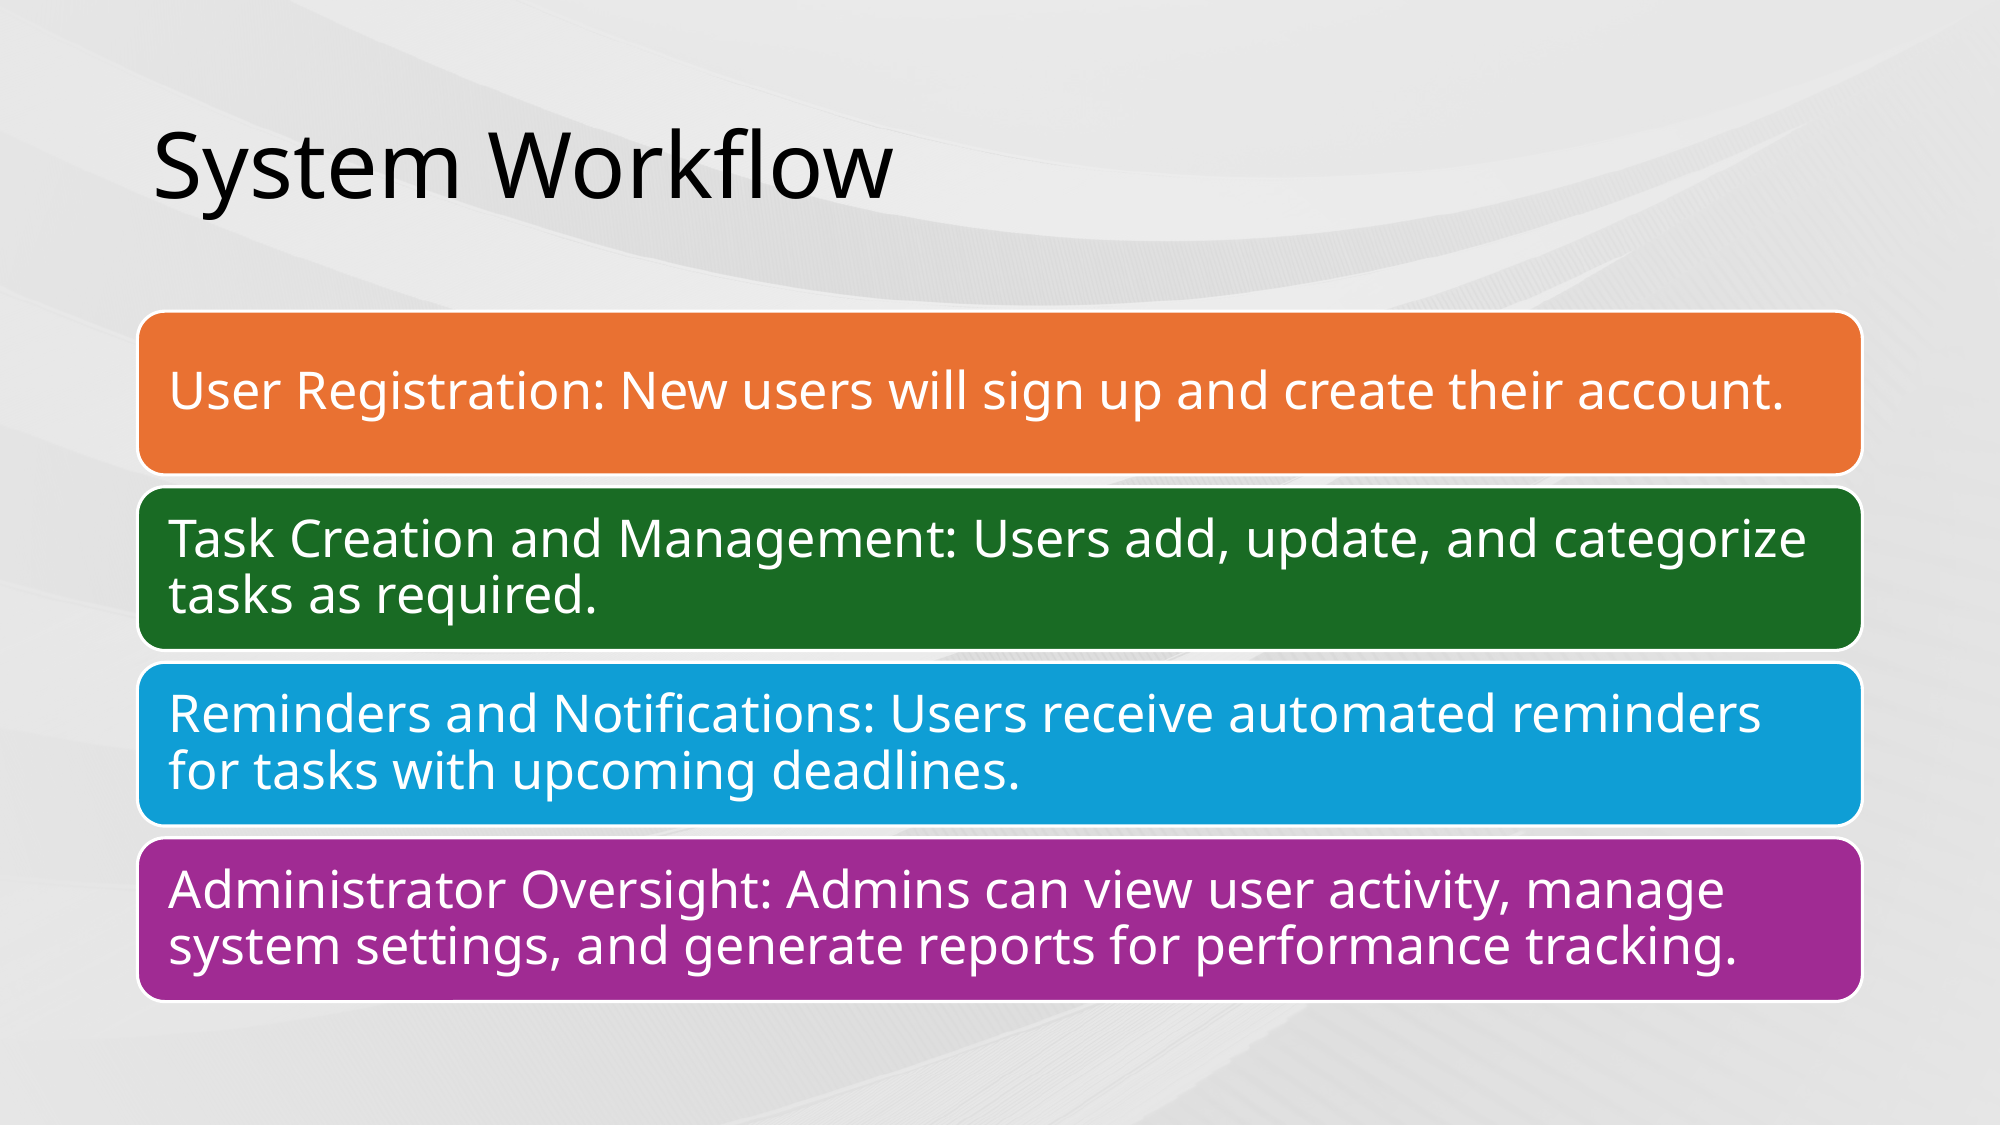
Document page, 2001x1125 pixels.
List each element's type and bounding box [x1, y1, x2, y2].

picture [0, 0, 2000, 1125]
text_box [136, 298, 1863, 1014]
